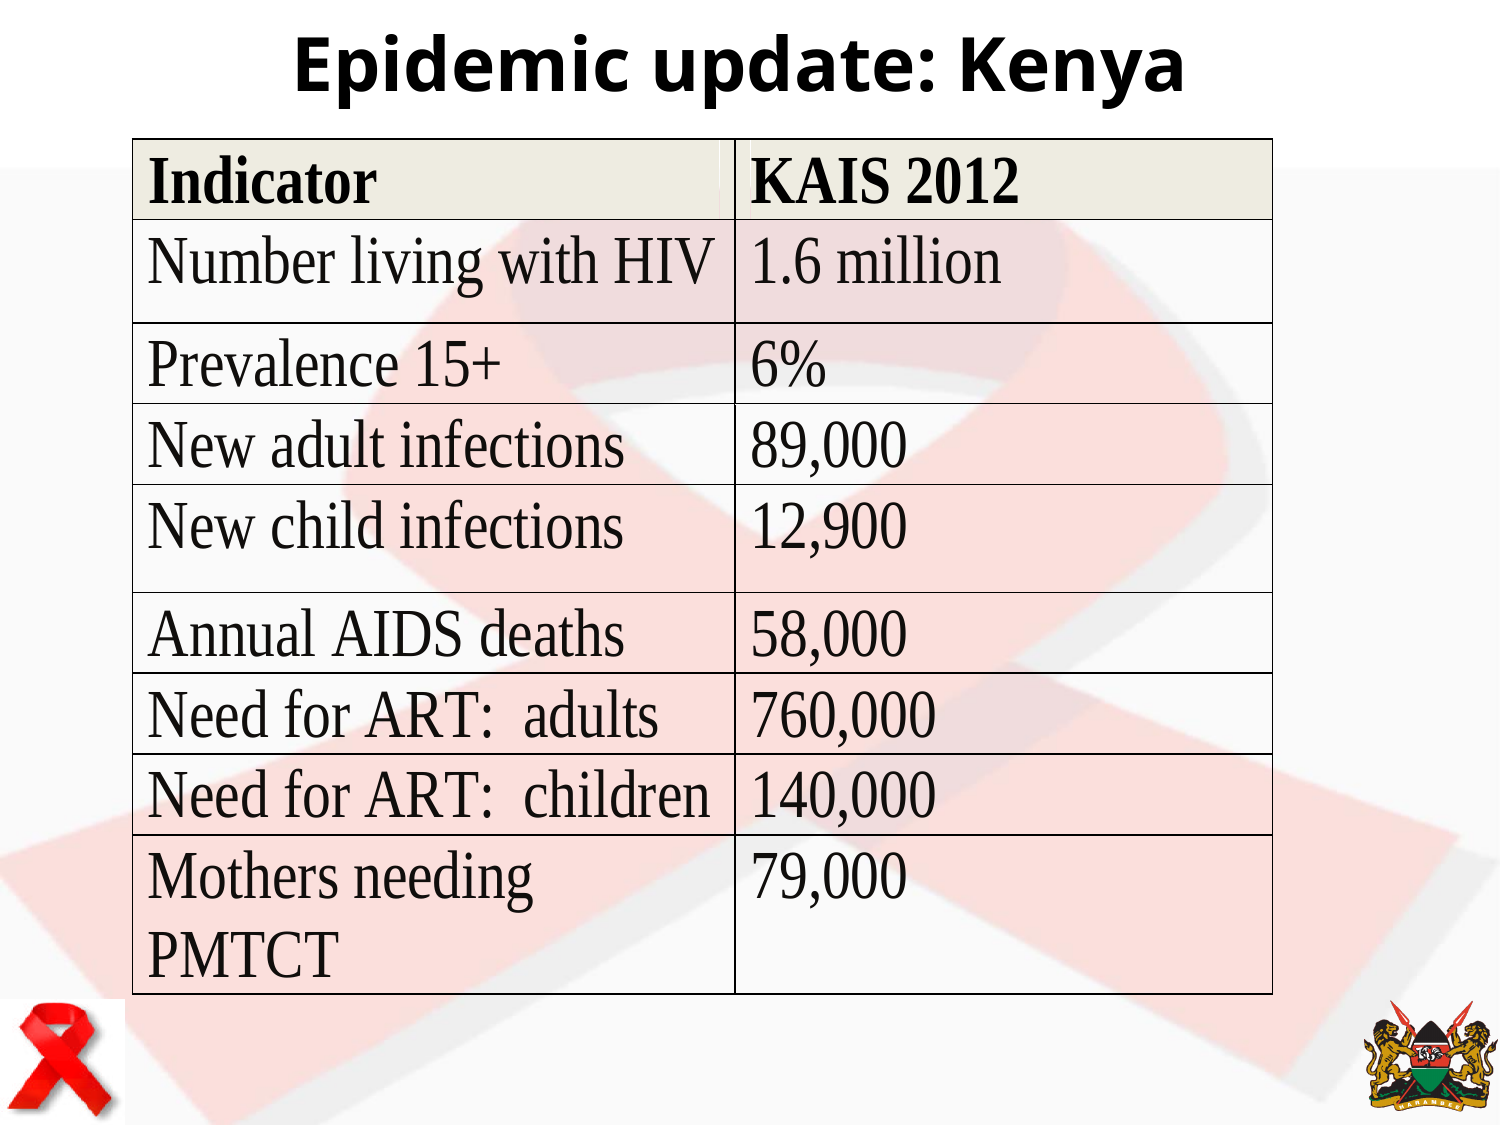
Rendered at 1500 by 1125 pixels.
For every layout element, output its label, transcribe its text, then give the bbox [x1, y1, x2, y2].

picture [0, 137, 1500, 1125]
title Epidemic update: Kenya [0, 0, 1500, 213]
